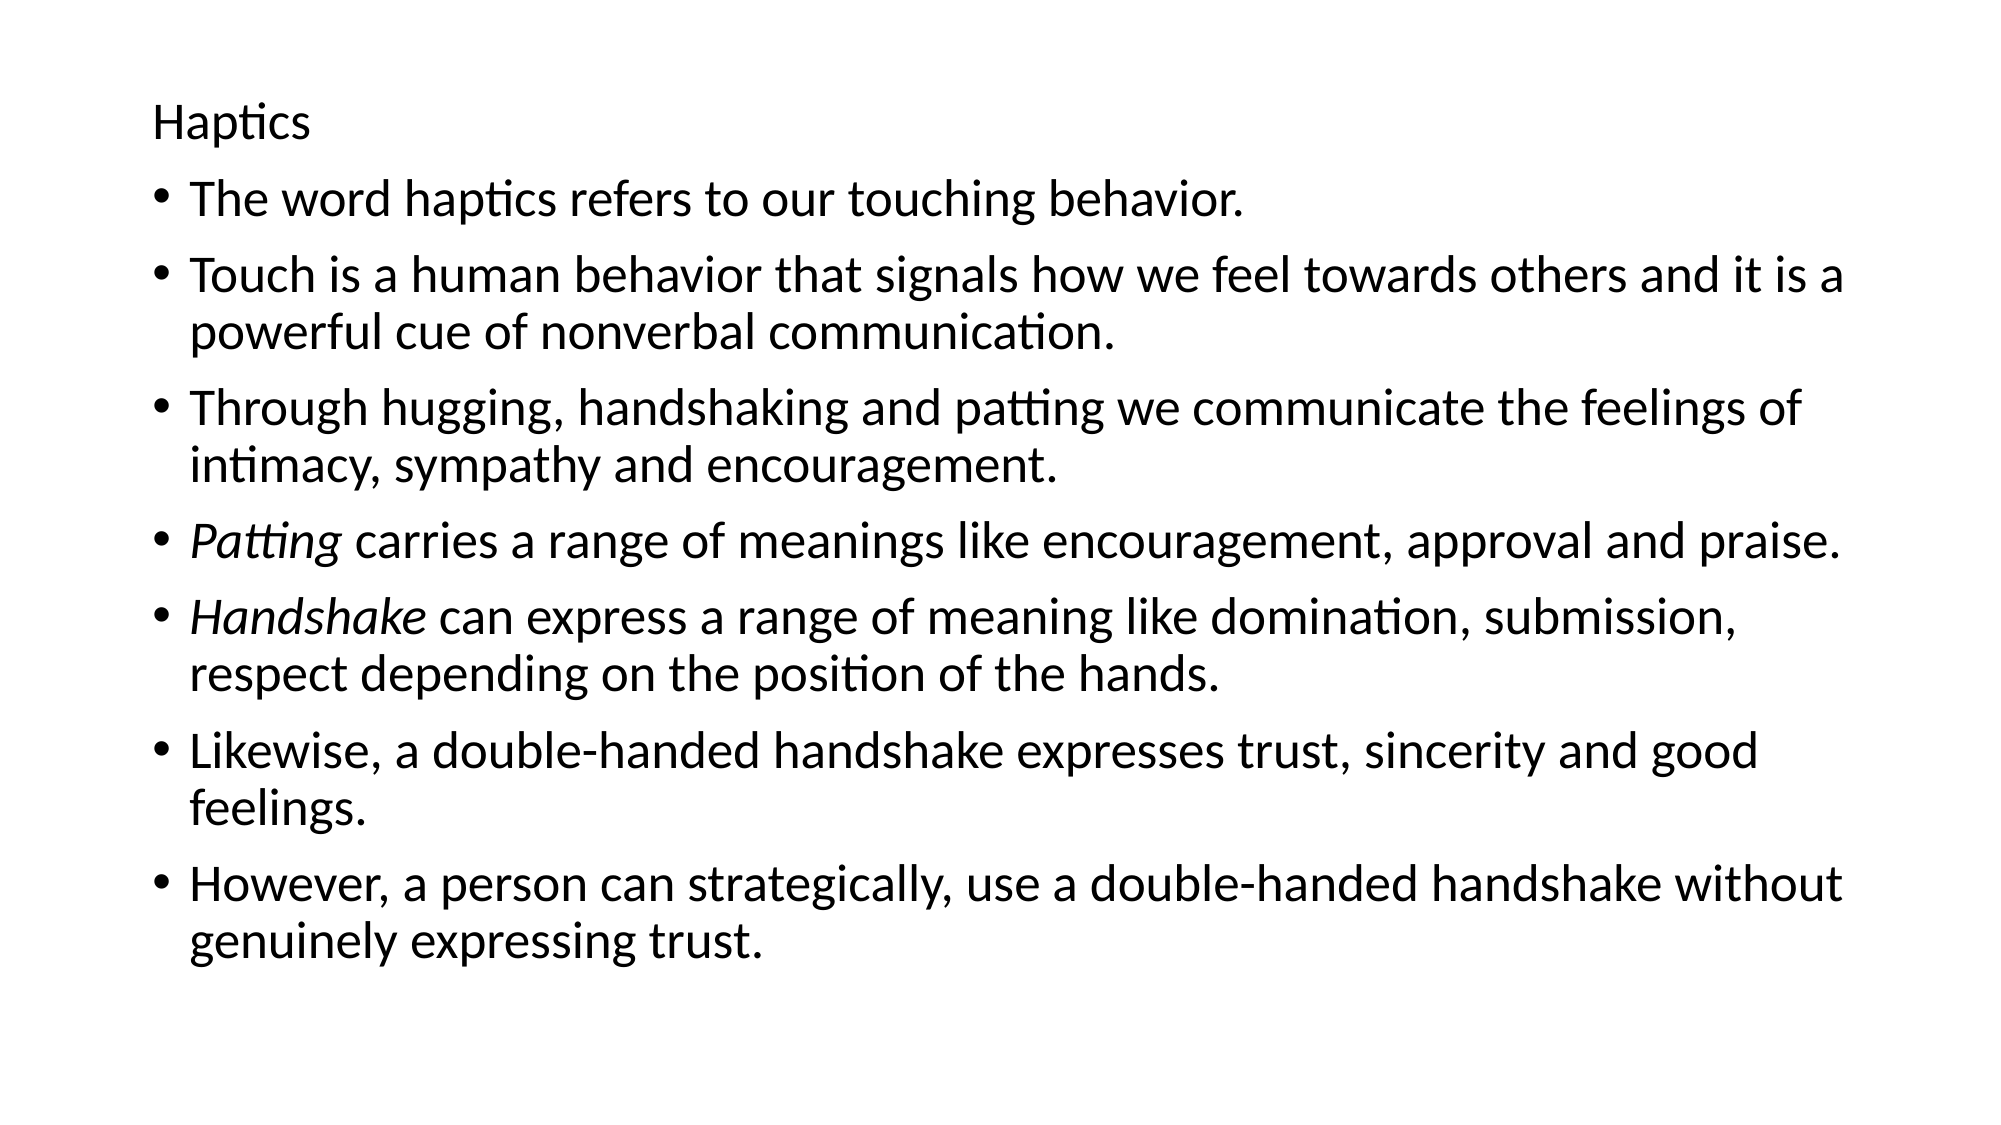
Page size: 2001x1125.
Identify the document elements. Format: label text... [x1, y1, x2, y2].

list Haptics The word haptics refers to our touching behavior. Touch is a human behavior that signals how we feel towards others and it is a powerful cue of nonverbal communication. Through hugging, handshaking and patting we communicate the feelings of intimacy, sympathy and encouragement. Patting carries a range of meanings like encouragement, approval and praise. Handshake can express a range of meaning like domination, submission, respect depending on the position of the hands. Likewise, a double-handed handshake expresses trust, sincerity and good feelings. However, a person can strategically, use a double-handed handshake without genuinely expressing trust. [137, 86, 1863, 1014]
